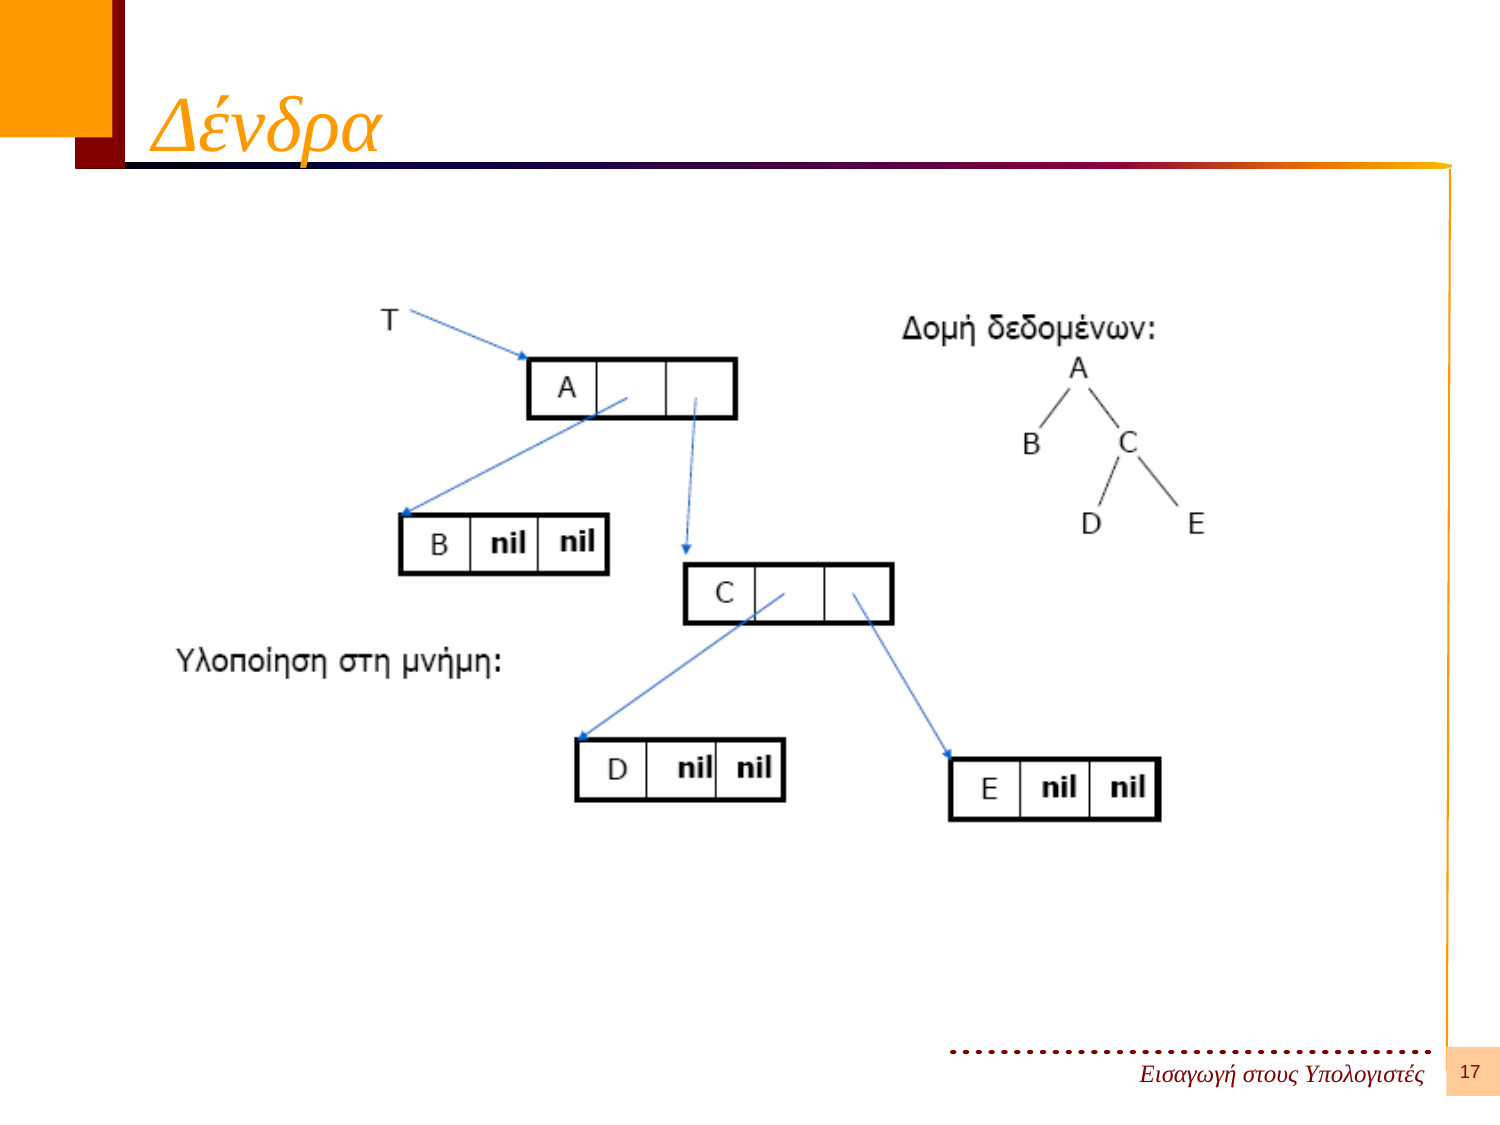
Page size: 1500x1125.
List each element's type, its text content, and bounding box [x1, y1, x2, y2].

title Δένδρα [137, 75, 1425, 175]
picture [125, 162, 137, 169]
picture [1425, 162, 1452, 169]
picture [111, 266, 1281, 878]
